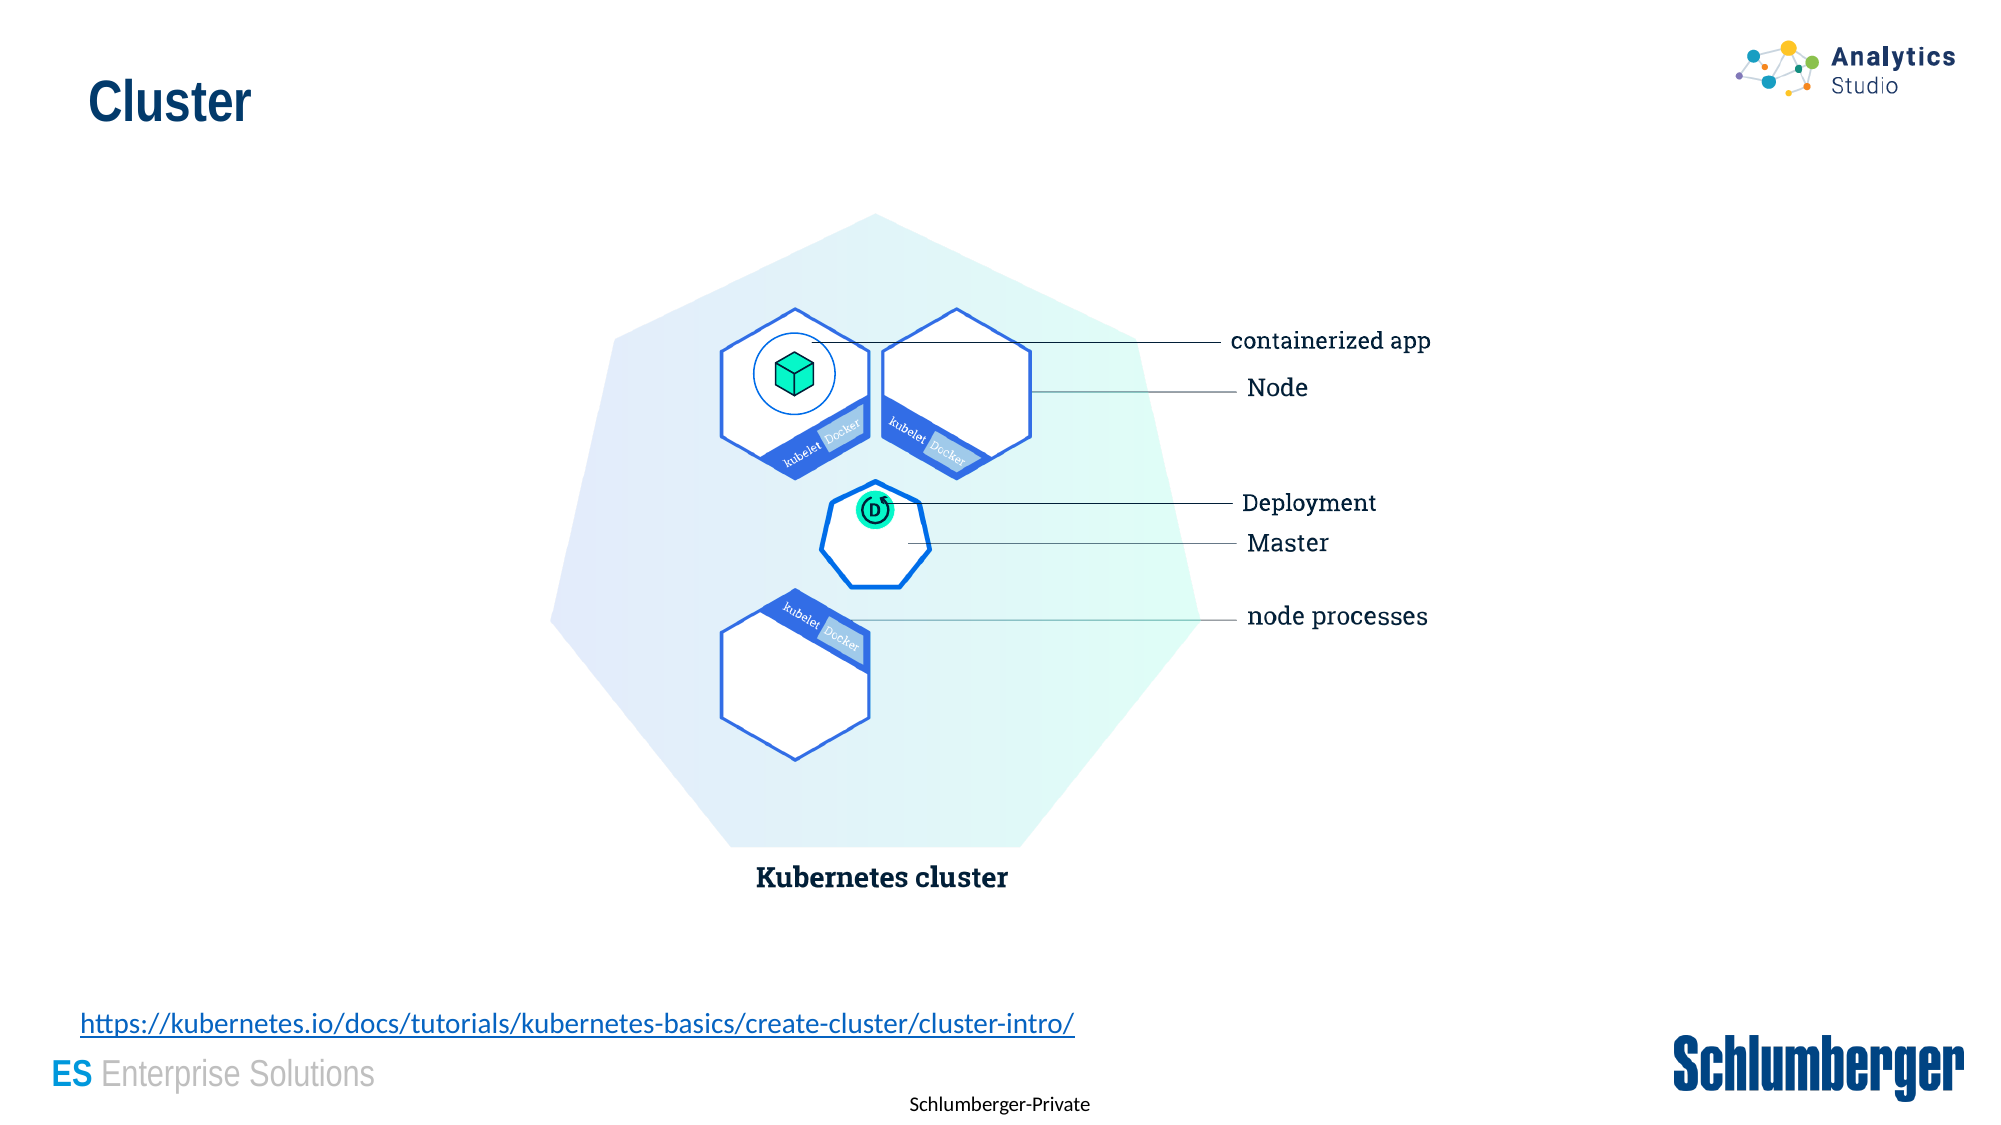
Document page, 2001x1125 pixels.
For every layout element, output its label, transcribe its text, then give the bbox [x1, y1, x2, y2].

picture [1674, 1035, 1964, 1102]
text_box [753, 330, 1429, 530]
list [491, 147, 1475, 943]
text_box https://kubernetes.io/docs/tutorials/kubernetes-basics/create-cluster/cluster-intro/ [65, 997, 1133, 1048]
title Cluster [73, 35, 1732, 170]
picture [1720, 19, 1964, 106]
